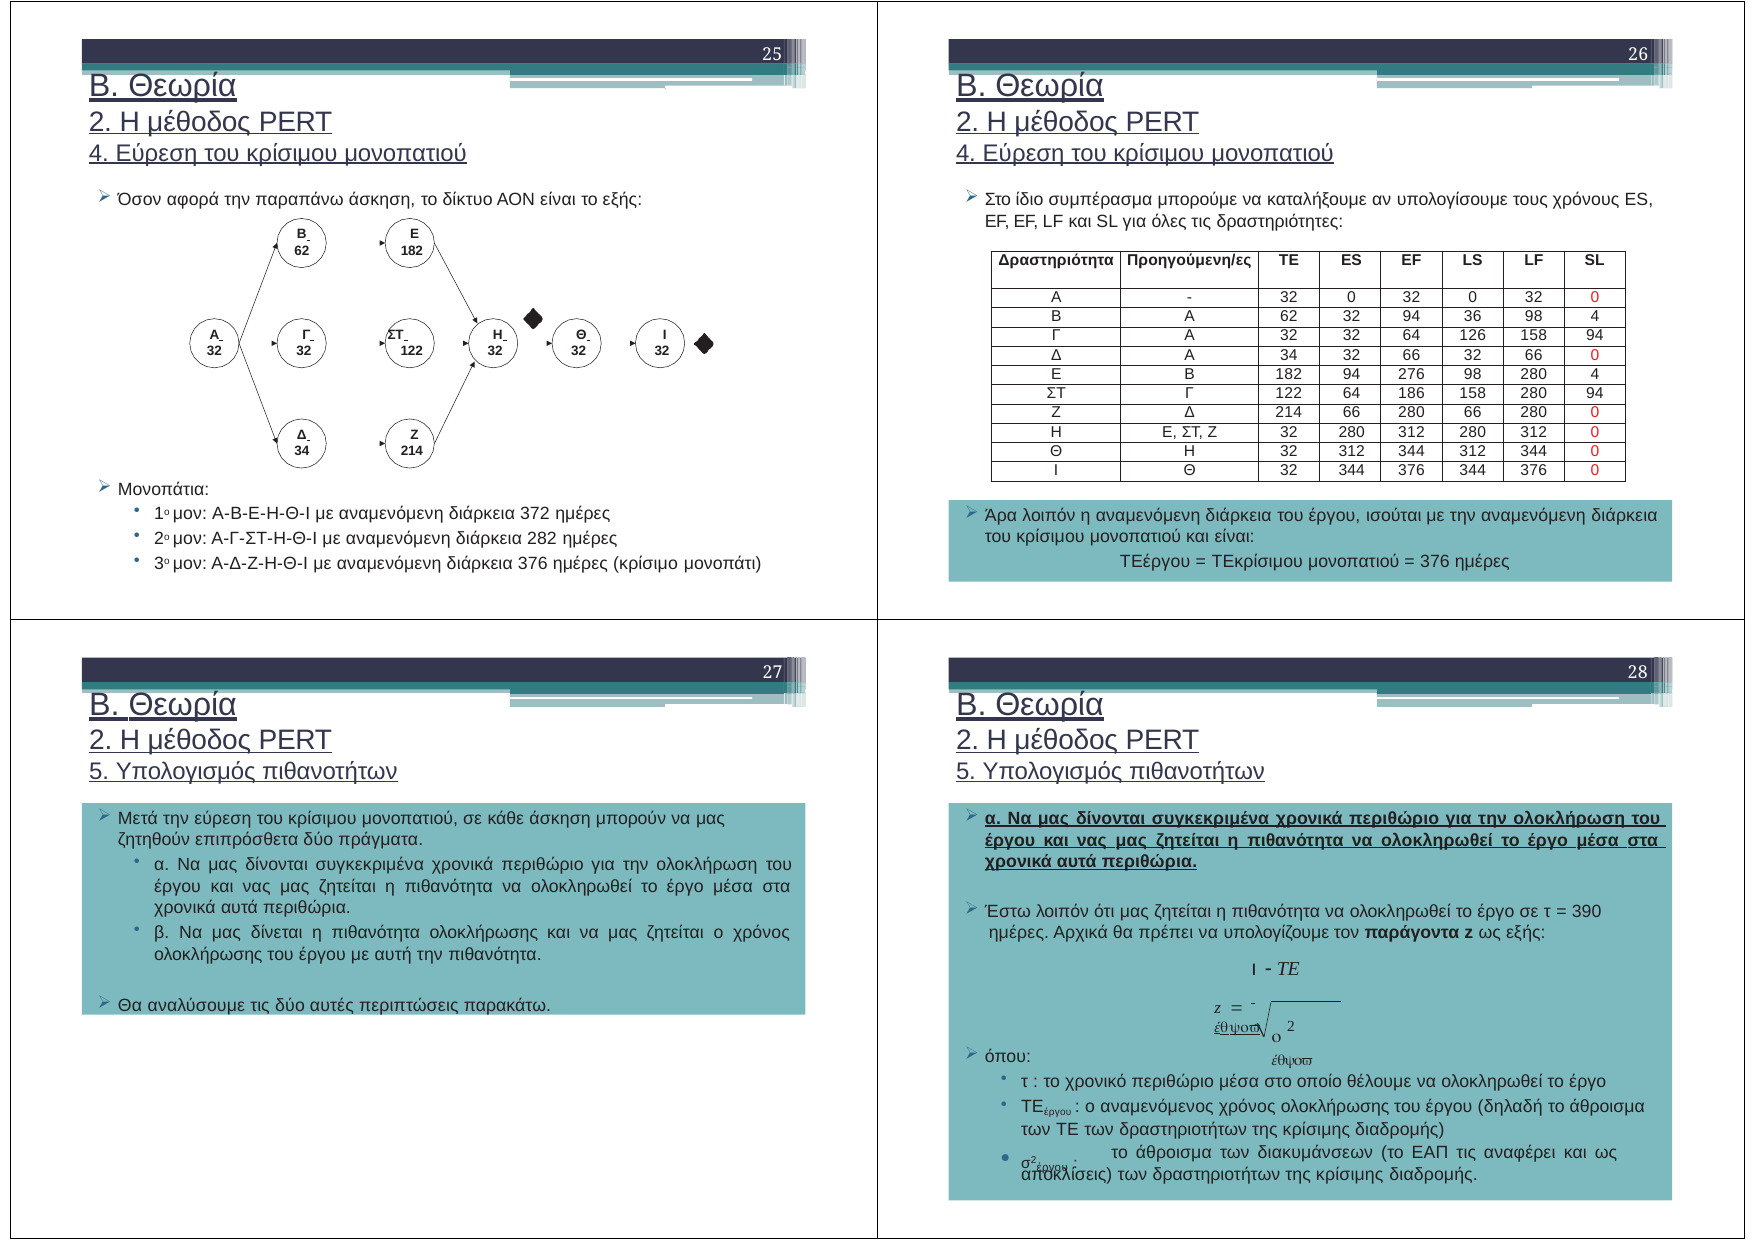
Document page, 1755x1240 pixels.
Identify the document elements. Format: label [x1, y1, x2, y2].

text_box [877, 1, 1745, 619]
text_box [877, 619, 1745, 1239]
text_box [10, 1, 877, 619]
text_box [10, 619, 877, 1239]
